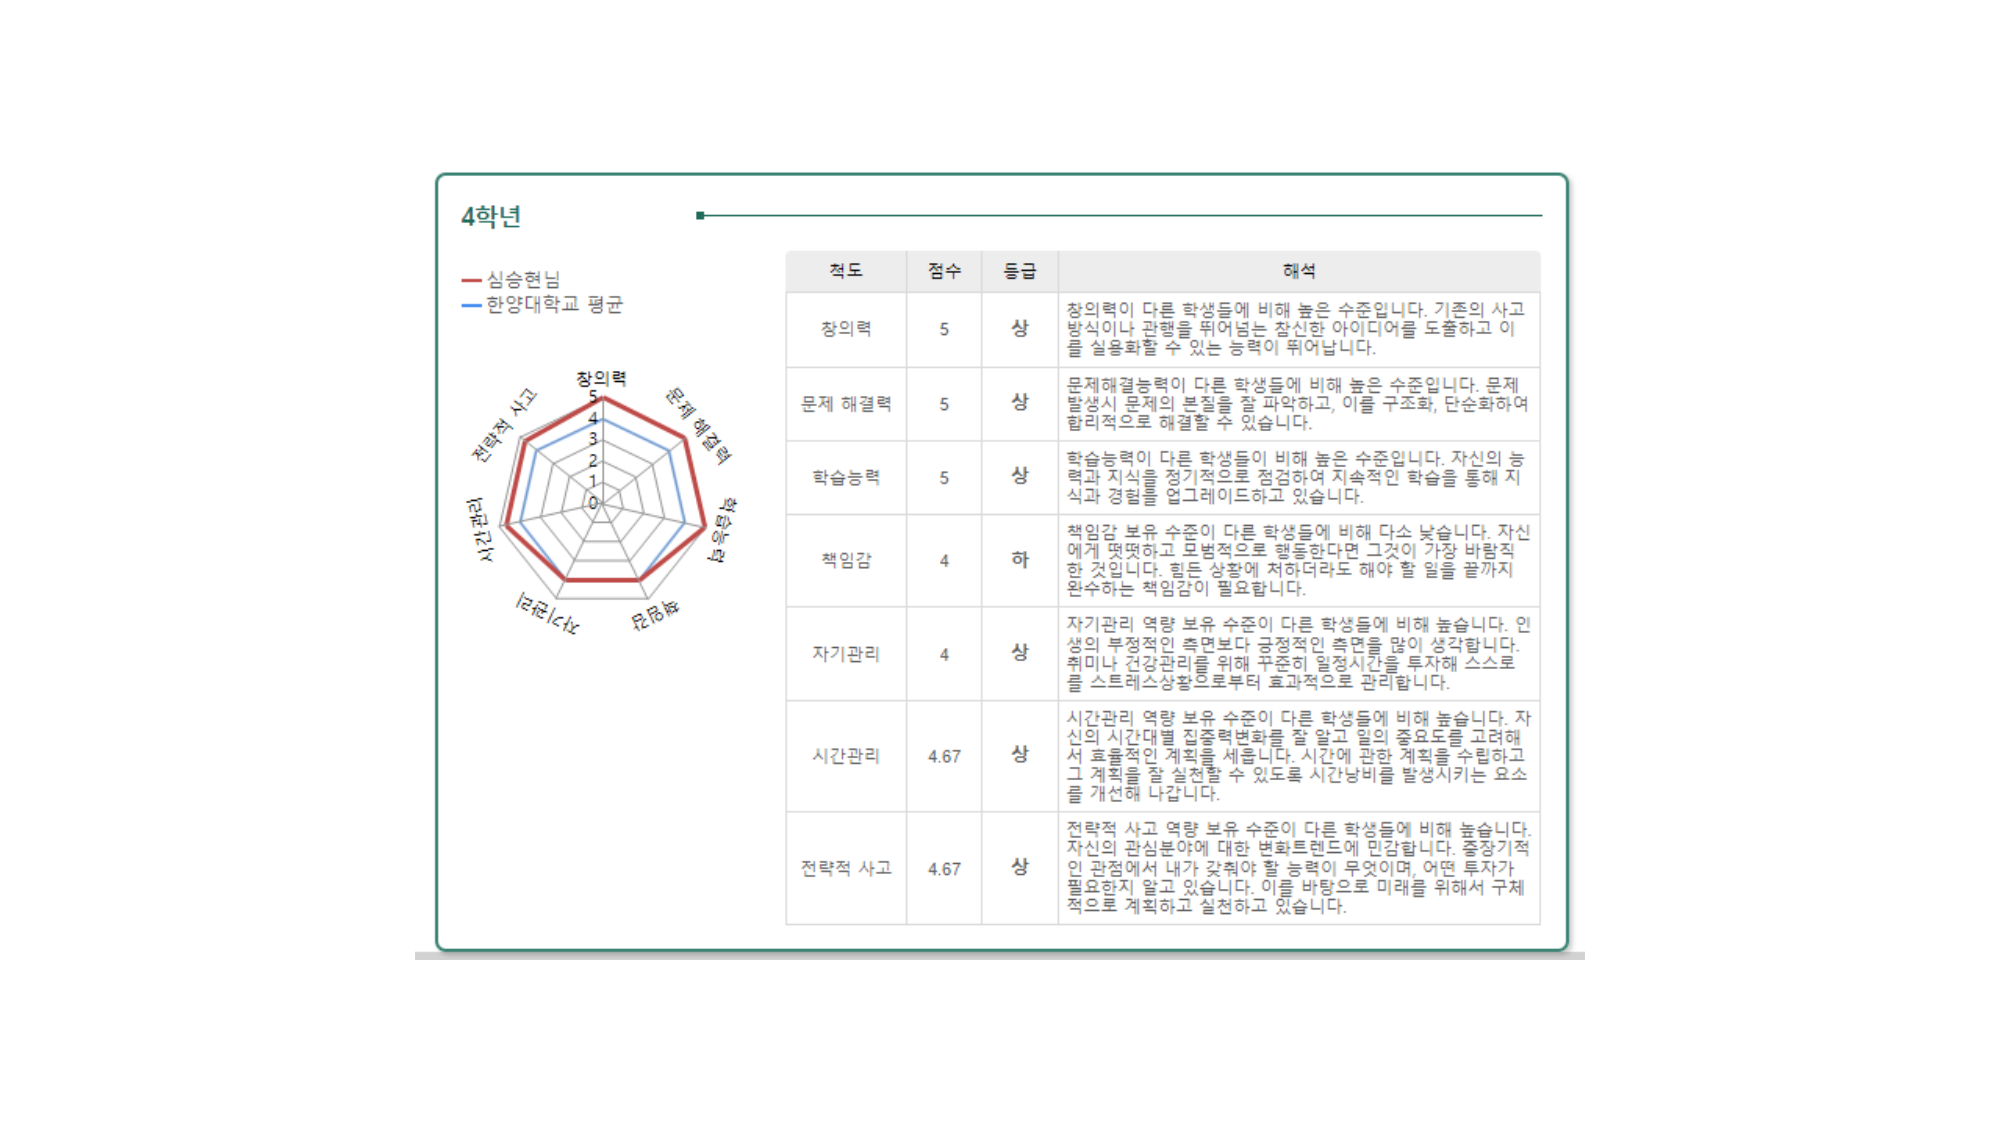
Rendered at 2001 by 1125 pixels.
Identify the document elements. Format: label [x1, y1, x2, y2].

picture [415, 165, 1585, 960]
